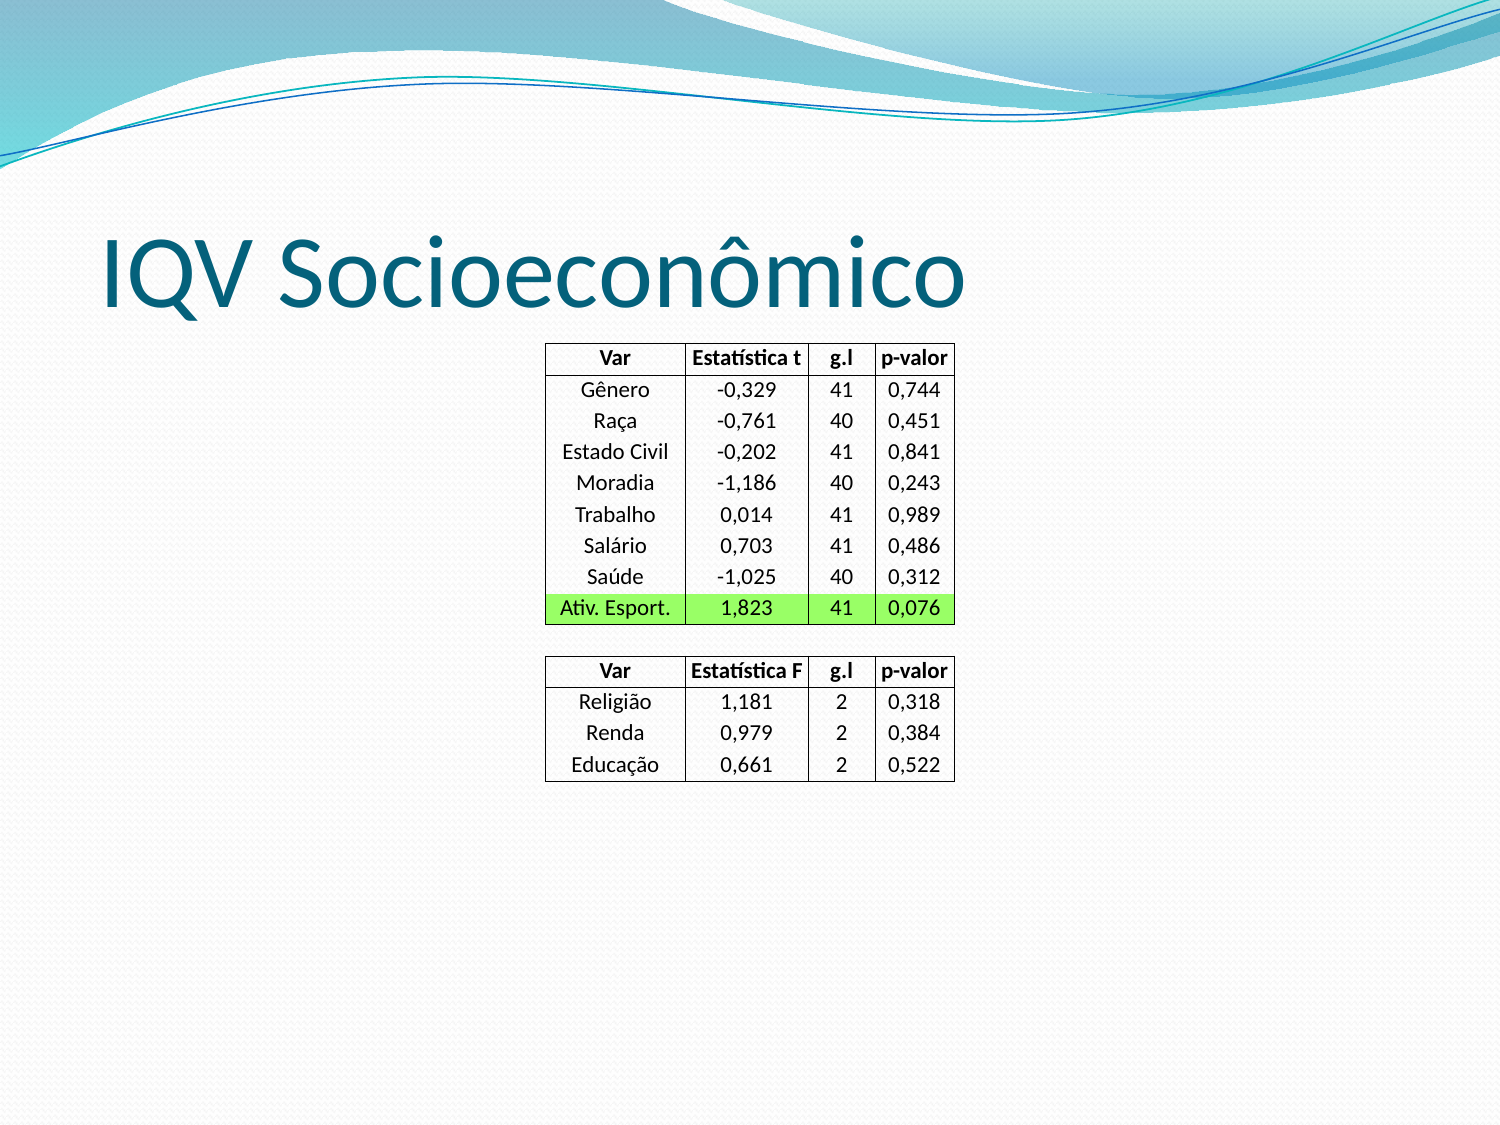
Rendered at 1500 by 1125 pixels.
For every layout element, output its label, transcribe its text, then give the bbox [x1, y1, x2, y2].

table_cell 0,312 [876, 562, 954, 594]
table_cell 2 [809, 688, 875, 719]
table_cell Ativ. Esport. [546, 594, 685, 624]
table_cell [875, 625, 954, 656]
table_cell 0,486 [876, 531, 954, 562]
table_cell 40 [809, 562, 875, 594]
table_cell Var [546, 657, 685, 687]
table_cell 0,703 [686, 531, 808, 562]
table_cell 1,181 [686, 688, 808, 719]
table_cell 41 [809, 500, 875, 531]
table_cell 0,243 [876, 469, 954, 500]
table_cell 40 [809, 469, 875, 500]
table_header Estatística t [686, 344, 808, 375]
table_cell 0,744 [876, 376, 954, 406]
table_cell Raça [546, 406, 685, 437]
table_cell -1,186 [686, 469, 808, 500]
table_cell 1,823 [686, 594, 808, 624]
table_cell 0,841 [876, 437, 954, 469]
table_cell Moradia [546, 469, 685, 500]
table_header p-valor [876, 344, 954, 375]
table_cell 0,979 [686, 719, 808, 750]
table_cell 41 [809, 594, 875, 624]
table_cell Religião [546, 688, 685, 719]
table_cell 40 [809, 406, 875, 437]
table_cell 0,989 [876, 500, 954, 531]
table_cell Renda [546, 719, 685, 750]
table_cell Estado Civil [546, 437, 685, 469]
table_cell Educação [546, 750, 685, 781]
table_cell Trabalho [546, 500, 685, 531]
table_cell 0,661 [686, 750, 808, 781]
table_cell -0,761 [686, 406, 808, 437]
table_cell p-valor [876, 657, 954, 687]
table_cell g.l [809, 657, 875, 687]
table_cell 2 [809, 719, 875, 750]
table_cell Saúde [546, 562, 685, 594]
table_cell 41 [809, 531, 875, 562]
table_cell -0,329 [686, 376, 808, 406]
table_cell Salário [546, 531, 685, 562]
table_cell -1,025 [686, 562, 808, 594]
table_cell 0,318 [876, 688, 954, 719]
table_header g.l [809, 344, 875, 375]
table_cell 0,076 [876, 594, 954, 624]
table_cell 2 [809, 750, 875, 781]
table_cell 0,451 [876, 406, 954, 437]
table_cell 0,014 [686, 500, 808, 531]
table_cell [546, 625, 685, 656]
table_cell [808, 625, 875, 656]
table_cell 41 [809, 376, 875, 406]
table_header Var [546, 344, 685, 375]
table_cell [685, 625, 808, 656]
table_cell 0,384 [876, 719, 954, 750]
table_cell -0,202 [686, 437, 808, 469]
text_box IQV Socioeconômico [99, 140, 1450, 328]
table_cell 0,522 [876, 750, 954, 781]
table_cell Gênero [546, 376, 685, 406]
table_cell Estatística F [686, 657, 808, 687]
table_cell 41 [809, 437, 875, 469]
